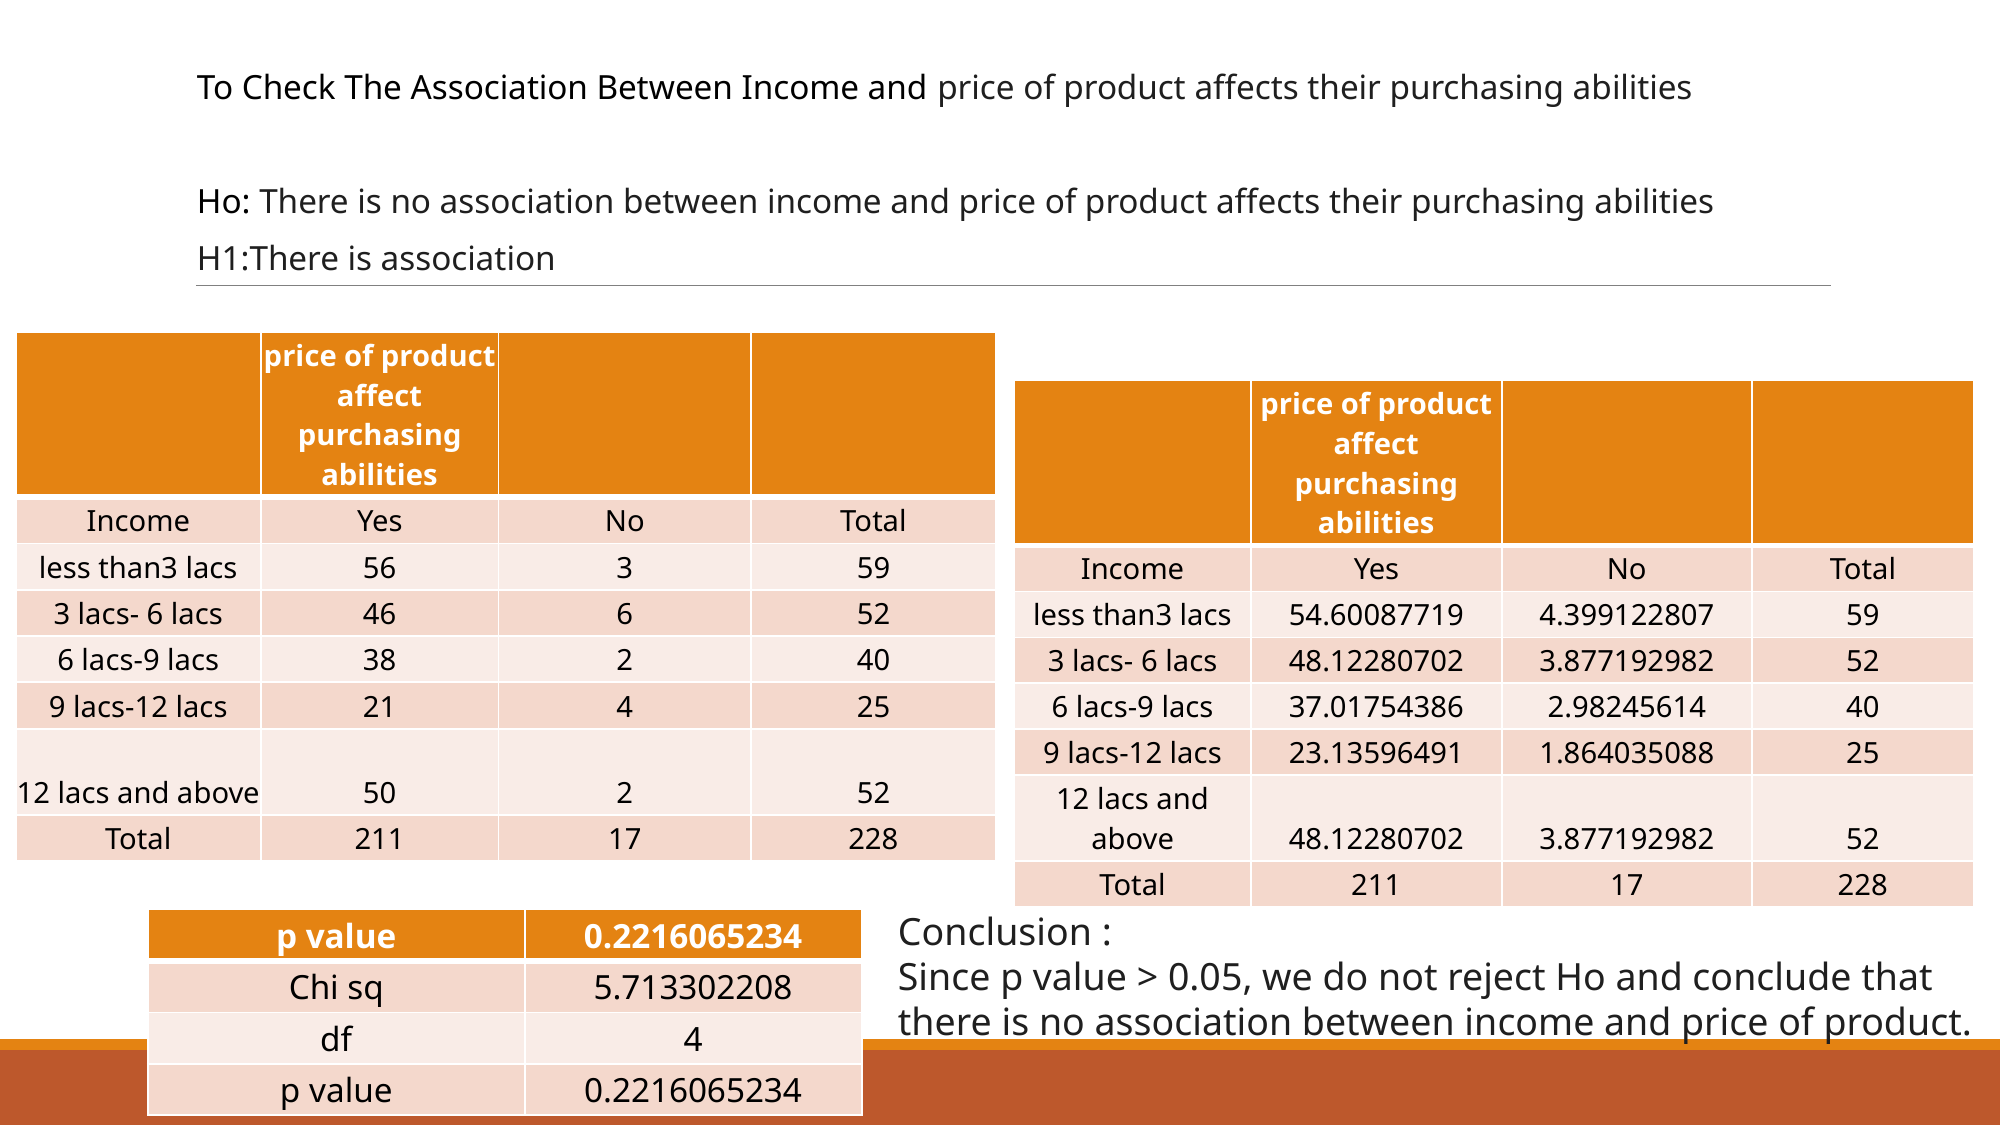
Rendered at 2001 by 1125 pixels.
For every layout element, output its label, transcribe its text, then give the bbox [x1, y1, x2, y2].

table_cell Total [1753, 548, 1973, 591]
table_cell 40 [752, 637, 995, 681]
table_cell 3.877192982 [1503, 638, 1751, 682]
table_cell 228 [752, 816, 995, 860]
table_cell 25 [1753, 730, 1973, 774]
table_cell 38 [262, 637, 498, 681]
table_header price of product affect purchasing abilities [1252, 381, 1501, 543]
table_cell 211 [1252, 862, 1501, 899]
table_cell 46 [262, 591, 498, 635]
table_cell Yes [1252, 548, 1501, 591]
table_cell 6 lacs-9 lacs [1015, 684, 1250, 728]
table_header price of product affect purchasing abilities [262, 333, 498, 494]
table_cell 9 lacs-12 lacs [1015, 730, 1250, 774]
table_cell 4 [526, 1013, 861, 1063]
table_cell 50 [262, 730, 498, 814]
table_cell 40 [1753, 684, 1973, 728]
table_cell Income [1015, 548, 1250, 591]
text_box To Check The Association Between Income and price of product affects their purchasing abilities Ho: There is no association between income and price of product affects their purchasing abilities H1:There is association [181, 79, 1836, 270]
table_header [499, 333, 750, 494]
table_cell 1.864035088 [1503, 730, 1751, 774]
table_cell 59 [752, 544, 995, 589]
table_cell Total [752, 500, 995, 543]
table_header p value [149, 910, 524, 958]
table_cell 228 [1753, 862, 1973, 899]
table_cell less than3 lacs [1015, 592, 1250, 637]
table_cell 37.01754386 [1252, 684, 1501, 728]
table_cell 52 [752, 591, 995, 635]
table_cell 25 [752, 683, 995, 728]
table_cell 59 [1753, 592, 1973, 637]
table_cell No [1503, 548, 1751, 591]
table_cell 12 lacs and above [1015, 776, 1250, 860]
table_header [17, 333, 260, 494]
table_cell df [149, 1013, 524, 1063]
table_cell 48.12280702 [1252, 638, 1501, 682]
table_cell 17 [1503, 862, 1751, 899]
table_cell 3 [499, 544, 750, 589]
table_cell 3 lacs- 6 lacs [1015, 638, 1250, 682]
table_header 0.2216065234 [526, 910, 861, 958]
table_cell 54.60087719 [1252, 592, 1501, 637]
table_cell p value [149, 1065, 524, 1114]
table_cell 4 [499, 683, 750, 728]
table_cell 4.399122807 [1503, 592, 1751, 637]
table_cell Total [1015, 862, 1250, 899]
table_cell 9 lacs-12 lacs [17, 683, 260, 728]
table_header [1503, 381, 1751, 543]
table_cell 2 [499, 637, 750, 681]
table_cell 23.13596491 [1252, 730, 1501, 774]
table_cell Income [17, 500, 260, 543]
table_cell 3 lacs- 6 lacs [17, 591, 260, 635]
table_cell 48.12280702 [1252, 776, 1501, 860]
table_cell 2 [499, 730, 750, 814]
table_cell 21 [262, 683, 498, 728]
table_cell 52 [1753, 638, 1973, 682]
table_cell 6 [499, 591, 750, 635]
table_header [752, 333, 995, 494]
table_cell 5.713302208 [526, 964, 861, 1012]
table_cell Yes [262, 500, 498, 543]
table_cell 56 [262, 544, 498, 589]
table_cell 211 [262, 816, 498, 860]
text_box Conclusion : Since p value > 0.05, we do not reject Ho and conclude that there is no association between income and price of product. [882, 899, 2000, 1095]
table_cell 3.877192982 [1503, 776, 1751, 860]
table_cell 52 [752, 730, 995, 814]
table_cell 12 lacs and above [17, 730, 260, 814]
table_cell Chi sq [149, 964, 524, 1012]
table_cell 6 lacs-9 lacs [17, 637, 260, 681]
table_header [1015, 381, 1250, 543]
table_cell 52 [1753, 776, 1973, 860]
table_cell less than3 lacs [17, 544, 260, 589]
table_cell 2.98245614 [1503, 684, 1751, 728]
table_header [1753, 381, 1973, 543]
table_cell 17 [499, 816, 750, 860]
table_cell 0.2216065234 [526, 1065, 861, 1114]
table_cell Total [17, 816, 260, 860]
table_cell No [499, 500, 750, 543]
